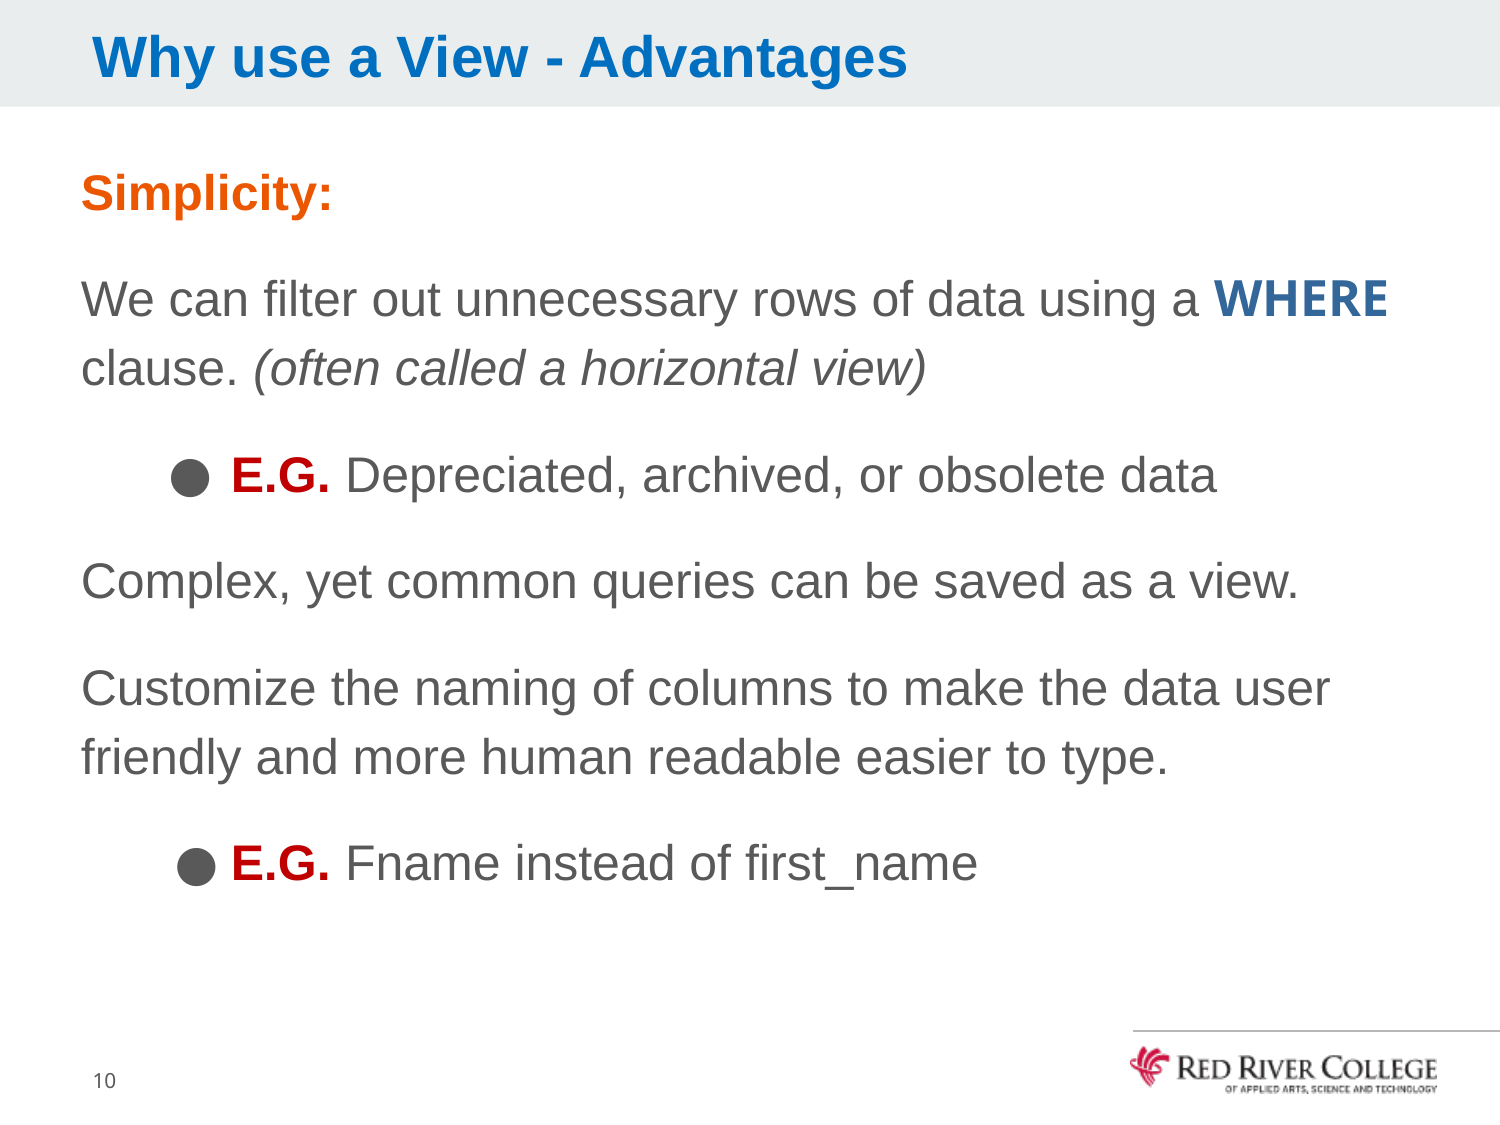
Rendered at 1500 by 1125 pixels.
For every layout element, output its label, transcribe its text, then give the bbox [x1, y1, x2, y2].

title Why use a View - Advantages [77, 19, 1259, 102]
list Simplicity: We can filter out unnecessary rows of data using a WHERE clause. (often called a horizontal view) E.G. Depreciated, archived, or obsolete data Complex, yet common queries can be saved as a view. Customize the naming of columns to make the data user friendly and more human readable easier to type. E.G. Fname instead of first_name [65, 143, 1432, 974]
slide_number 10 [77, 1038, 263, 1125]
picture [1130, 1046, 1437, 1094]
